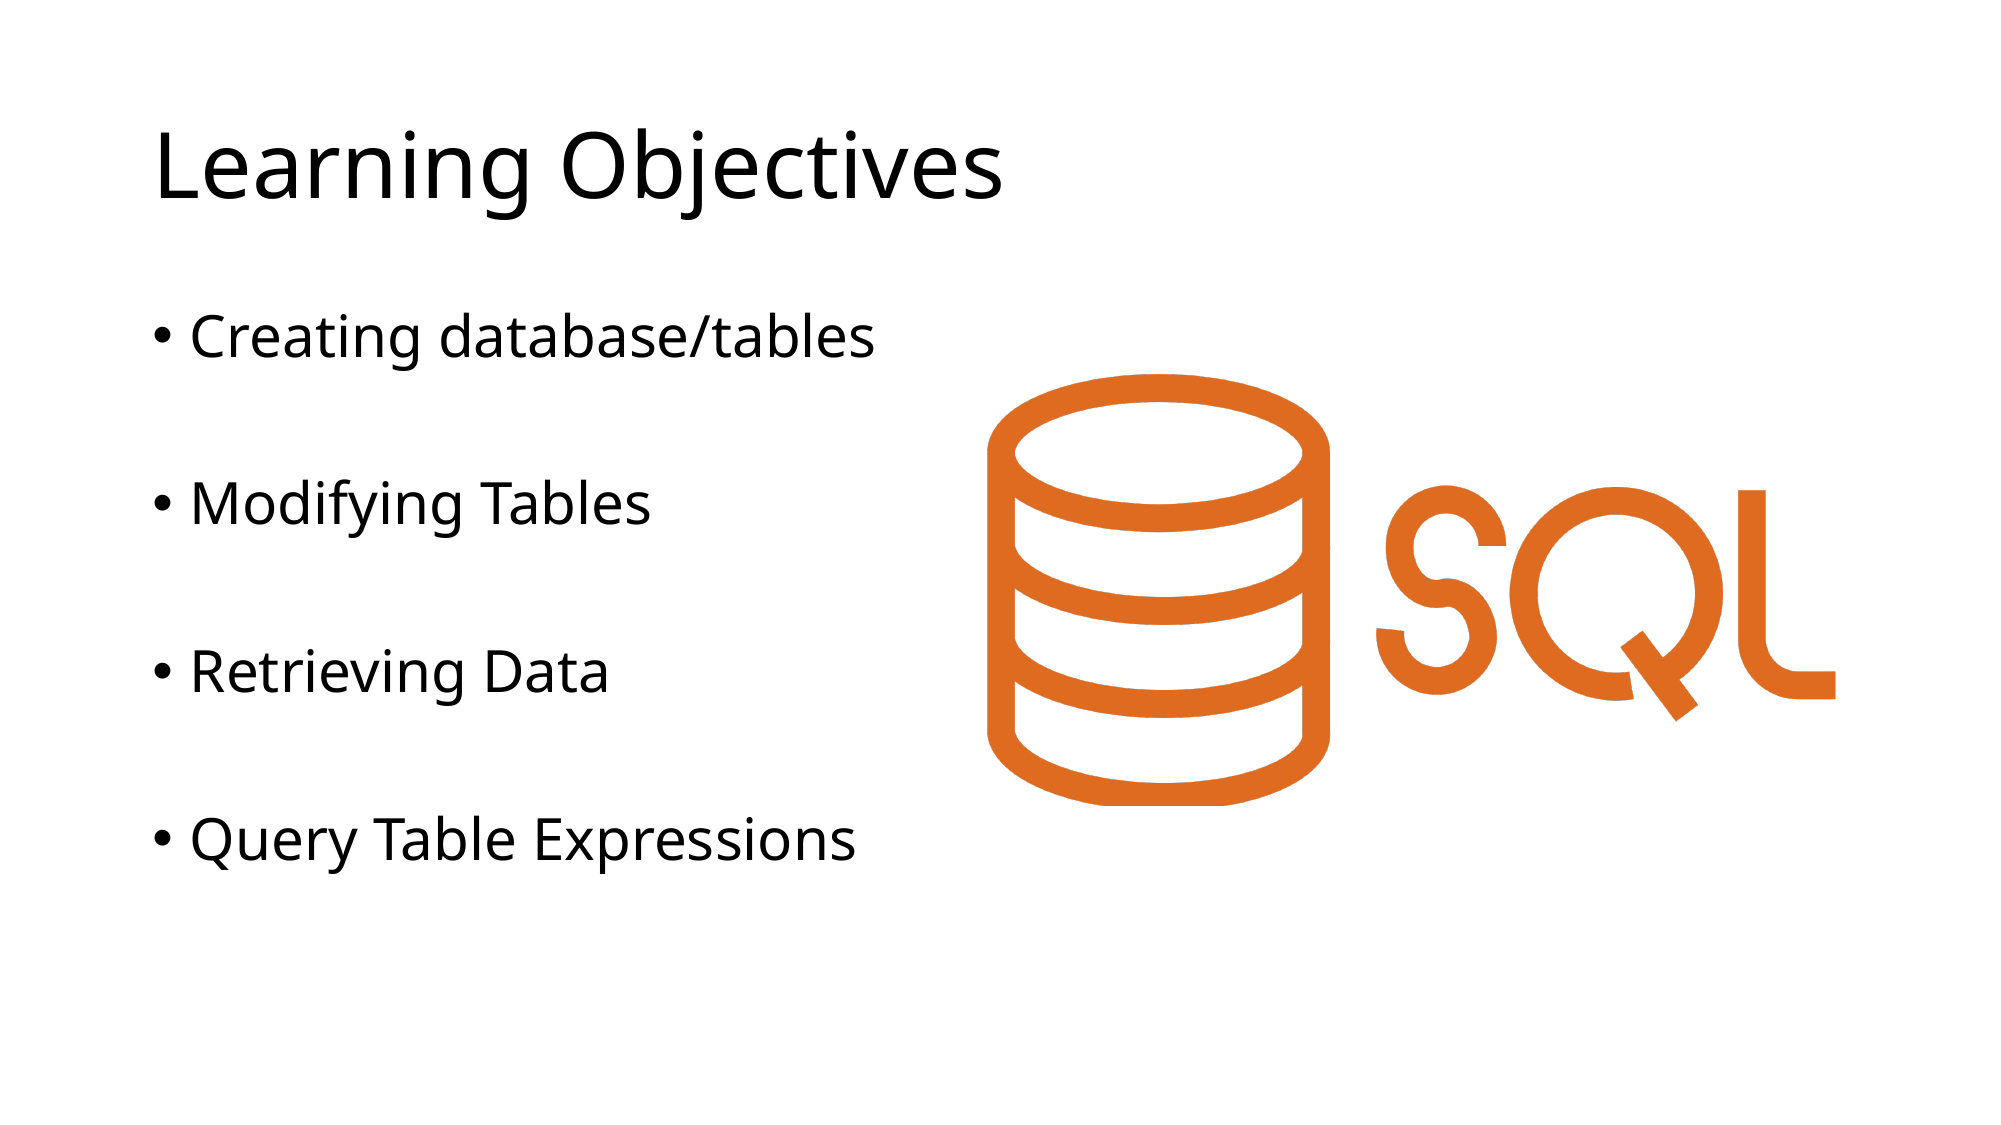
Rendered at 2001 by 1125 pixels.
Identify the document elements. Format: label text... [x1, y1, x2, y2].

list Creating database/tables Modifying Tables Retrieving Data Query Table Expressions [137, 299, 1863, 1014]
title Learning Objectives [137, 59, 1863, 278]
picture [935, 359, 1864, 806]
